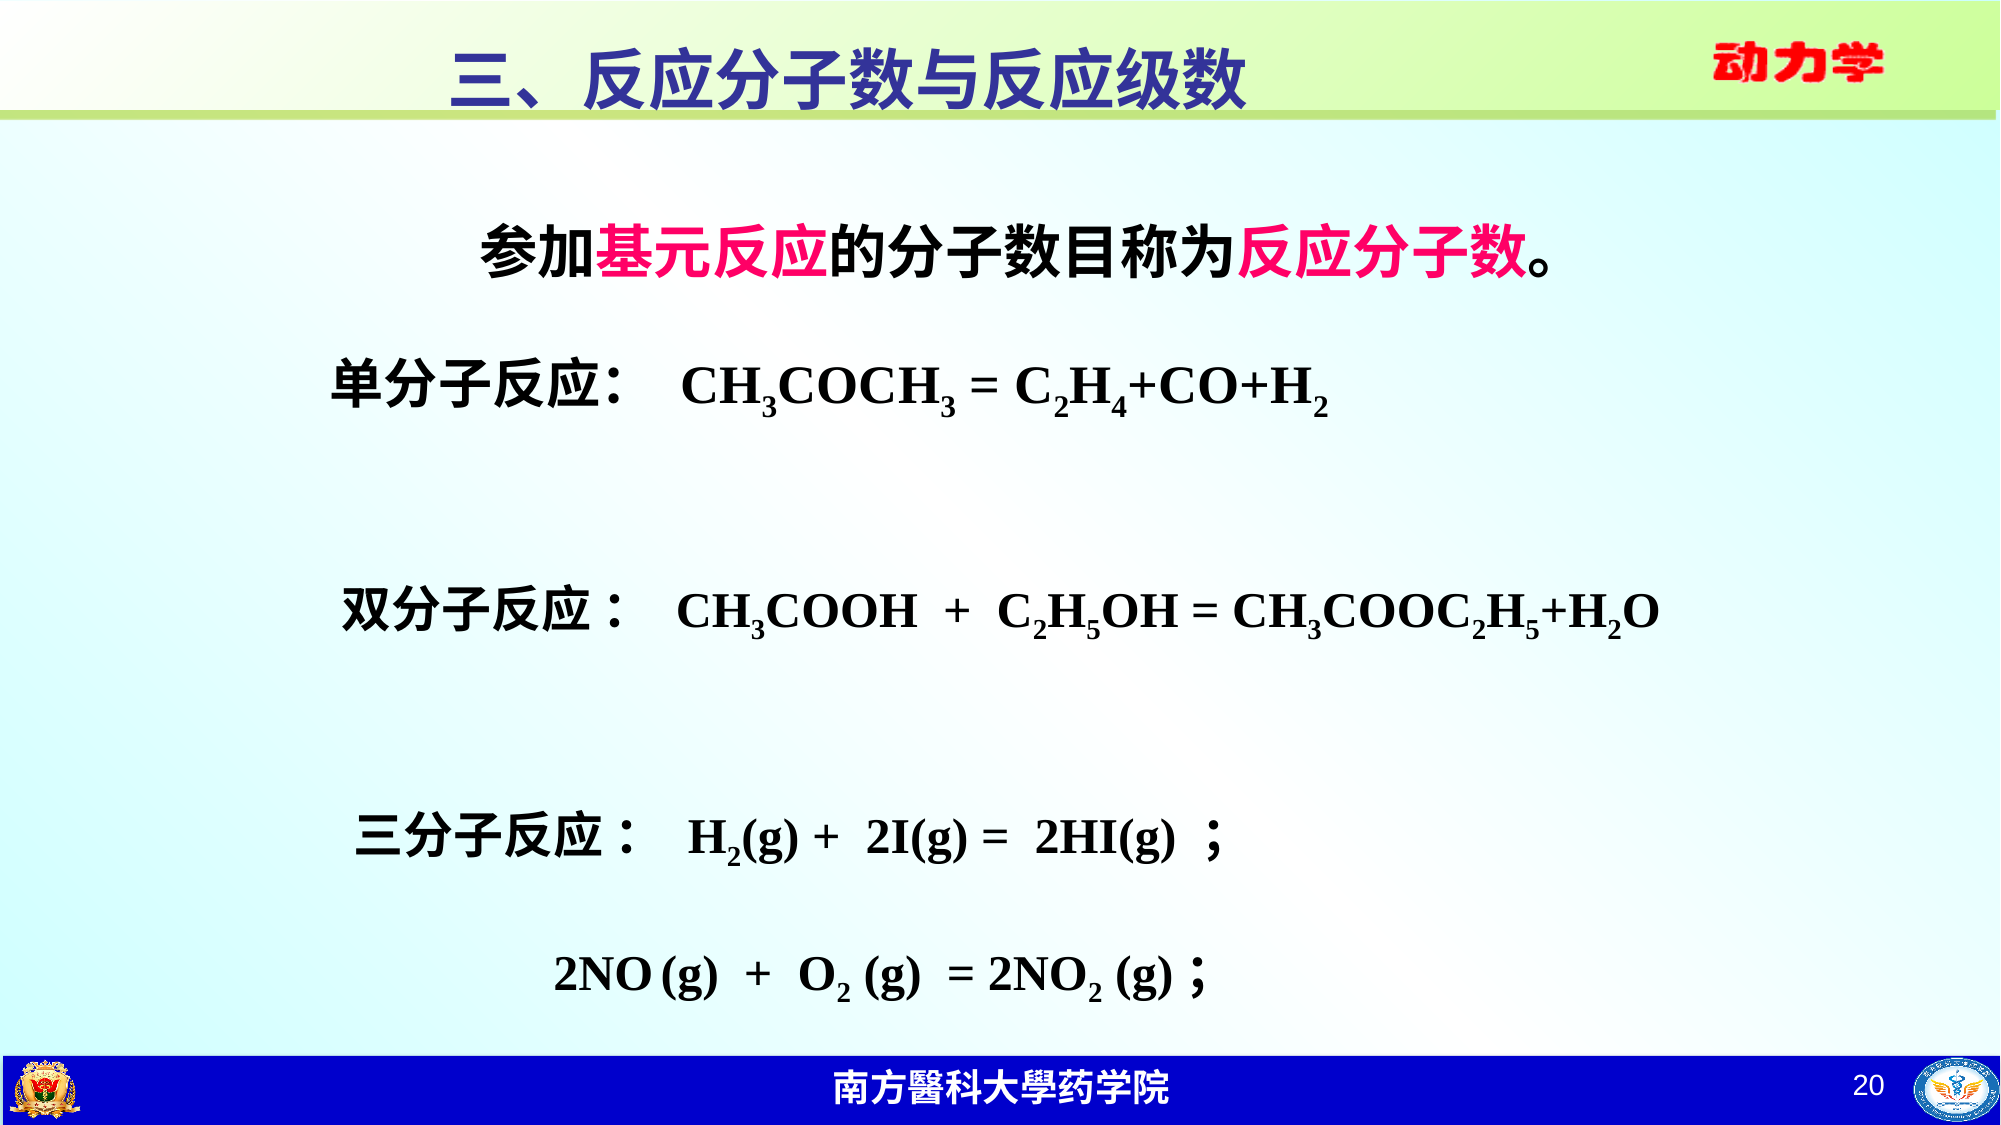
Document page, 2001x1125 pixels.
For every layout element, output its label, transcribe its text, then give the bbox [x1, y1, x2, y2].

slide_number 20 [1433, 1058, 1900, 1125]
text_box 单分子反应： CH3COCH3 = C2H4+CO+H2 [314, 327, 1665, 431]
text_box 三分子反应 ： H2(g) + 2I(g) = 2HI(g) ； 2NO (g) + O2 (g) = 2NO2 (g)； [338, 727, 1664, 1016]
title 三、反应分子数与反应级数 [432, 30, 1325, 126]
text_box 参加基元反应的分子数目称为反应分子数。 [344, 172, 1646, 293]
picture [1653, 27, 1946, 90]
picture [3, 1057, 86, 1120]
picture [1913, 1057, 2000, 1122]
text_box 双分子反应 ： CH3COOH + C2H5OH = CH3COOC2H5+H2O [326, 556, 1750, 654]
